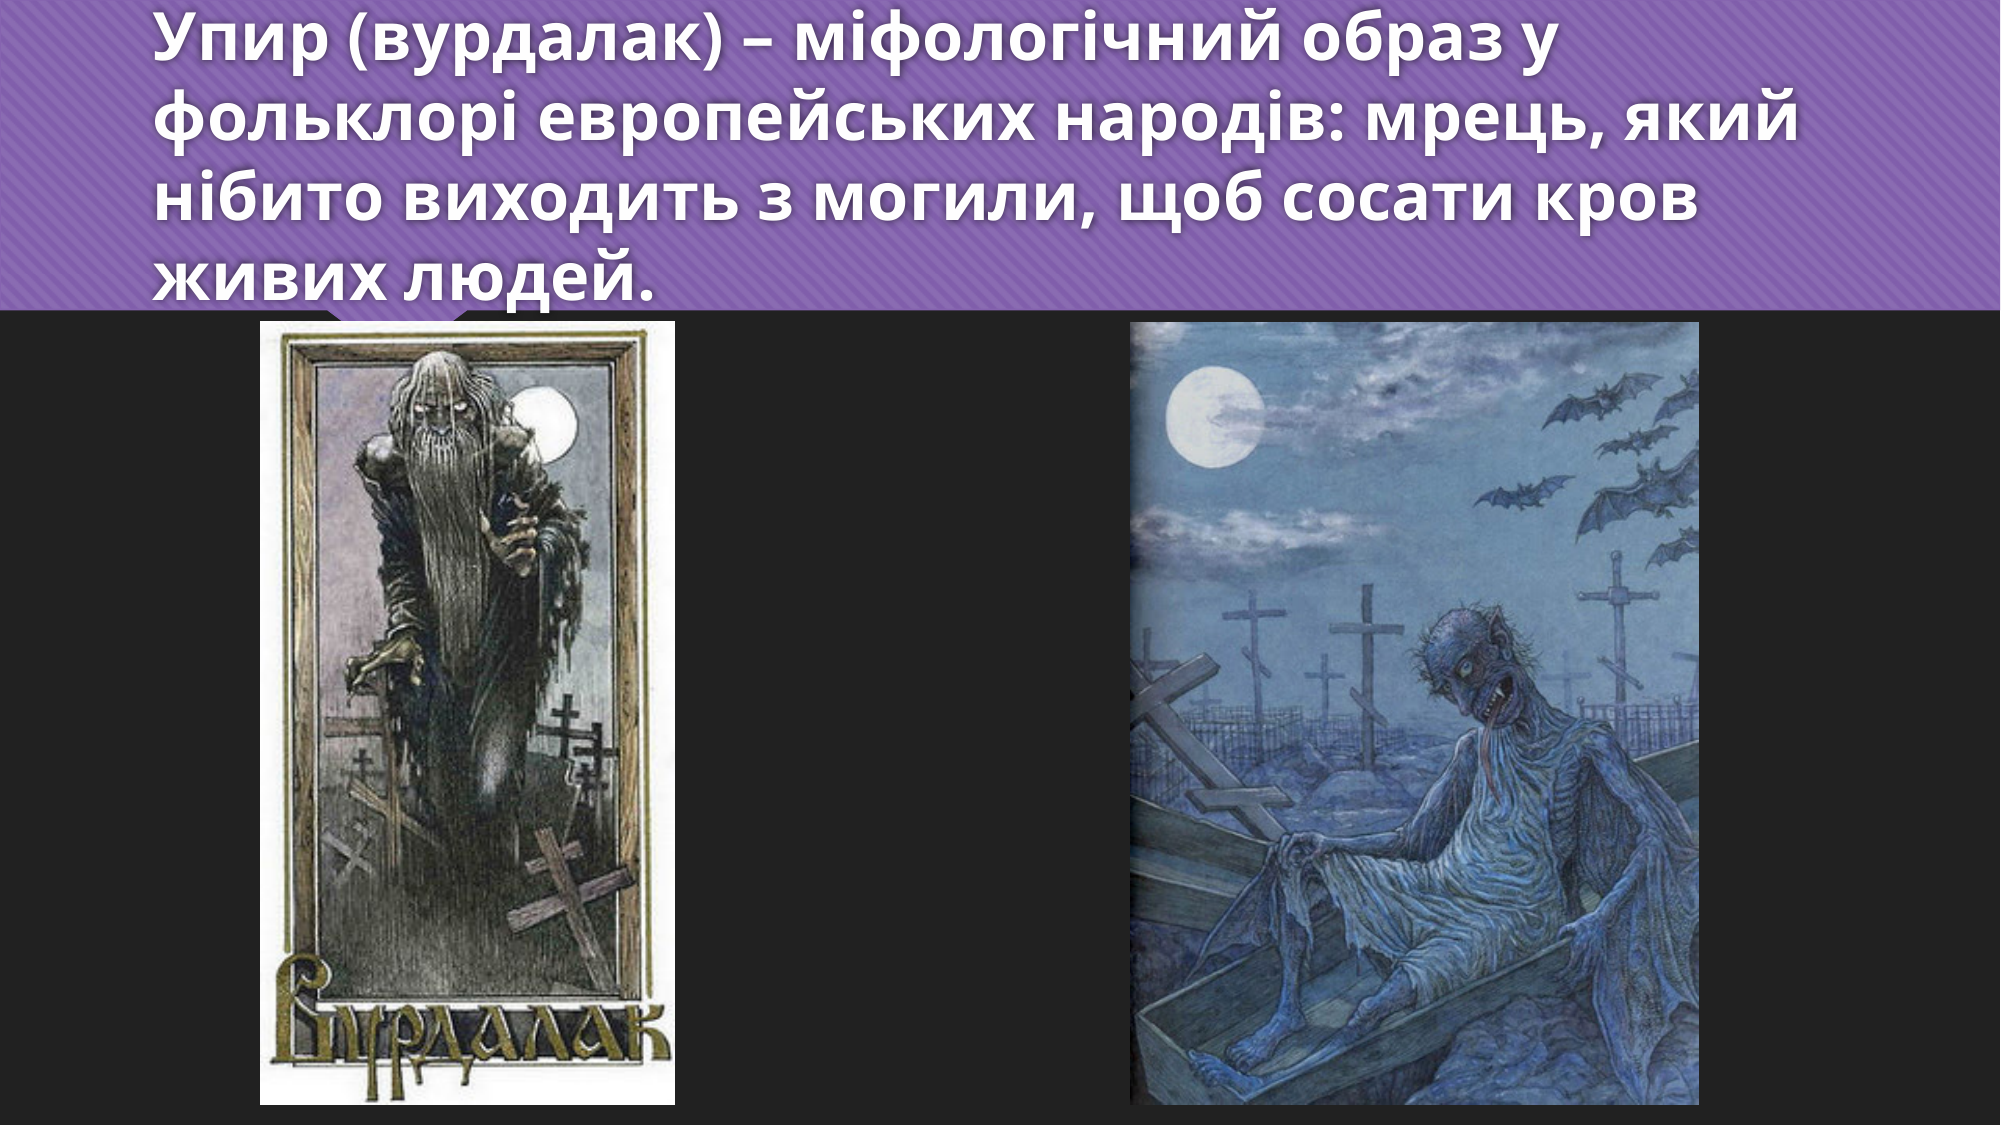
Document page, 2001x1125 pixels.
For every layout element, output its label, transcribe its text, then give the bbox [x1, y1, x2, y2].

picture [260, 321, 676, 1105]
picture [1129, 322, 1700, 1105]
title Упир (вурдалак) – міфологічний образ у фольклорі европейських народів: мрець, який нібито виходить з могили, щоб сосати кров живих людей. [138, 162, 1873, 322]
